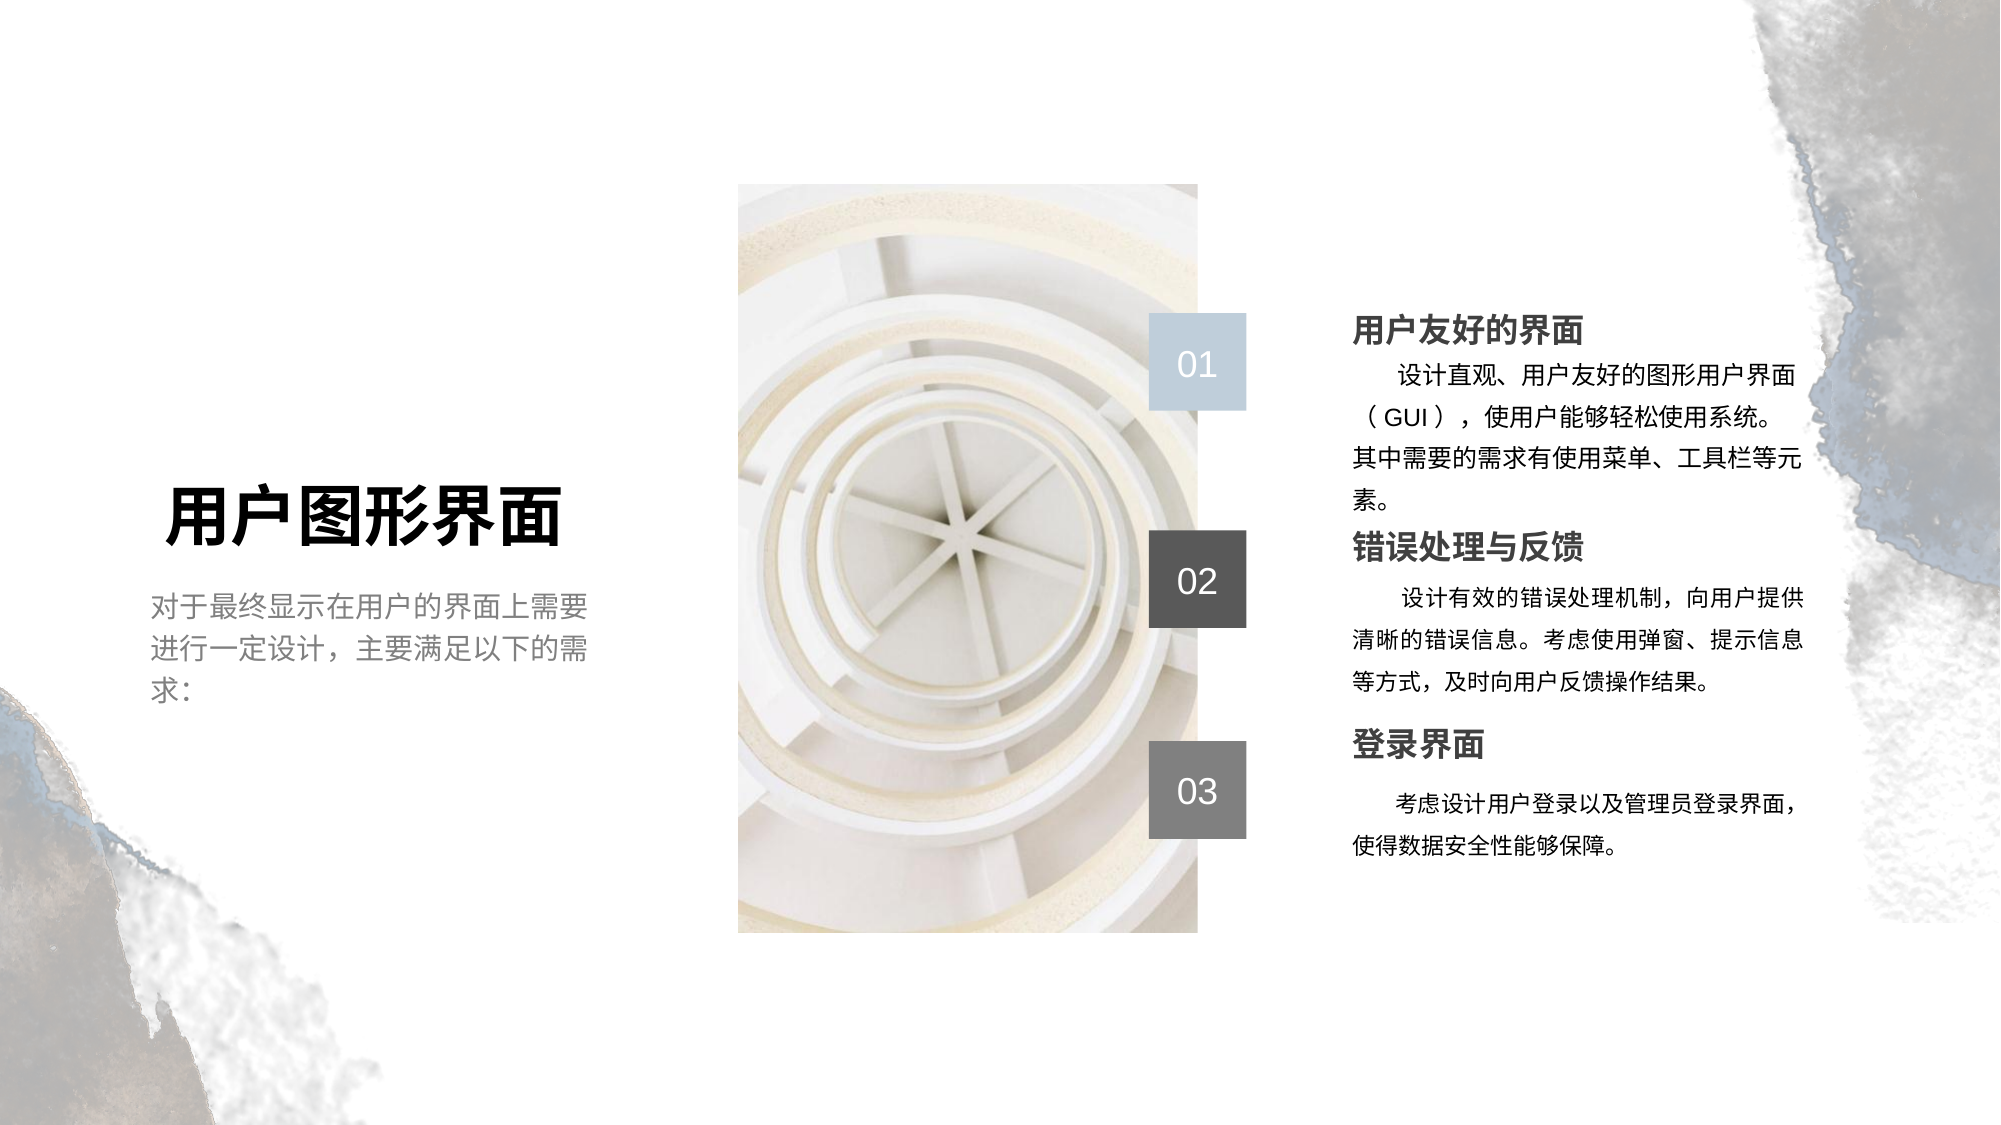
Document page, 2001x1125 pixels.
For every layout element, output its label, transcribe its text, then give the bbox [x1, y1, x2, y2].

picture [1735, 0, 2000, 923]
text_box 考虑设计用户登录以及管理员登录界面，使得数据安全性能够保障。 [1337, 767, 1735, 867]
text_box 错误处理与反馈 [1337, 518, 1676, 574]
text_box [738, 184, 1198, 933]
text_box 设计有效的错误处理机制，向用户提供清晰的错误信息。考虑使用弹窗、提示信息等方式，及时向用户反馈操作结果。 [1337, 562, 1735, 703]
text_box 设计直观、用户友好的图形用户界面（GUI），使用户能够轻松使用系统。其中需要的需求有使用菜单、工具栏等元素。 [1337, 340, 1735, 522]
text_box 用户友好的界面 [1337, 302, 1610, 357]
text_box 01 [1148, 312, 1247, 412]
picture [0, 685, 386, 1125]
text_box 03 [1148, 740, 1248, 840]
text_box 用户图形界面 [149, 466, 580, 562]
text_box 对于最终显示在用户的界面上需要进行一定设计，主要满足以下的需求： [135, 574, 630, 715]
text_box 登录界面 [1337, 715, 1518, 770]
text_box 02 [1148, 529, 1247, 629]
